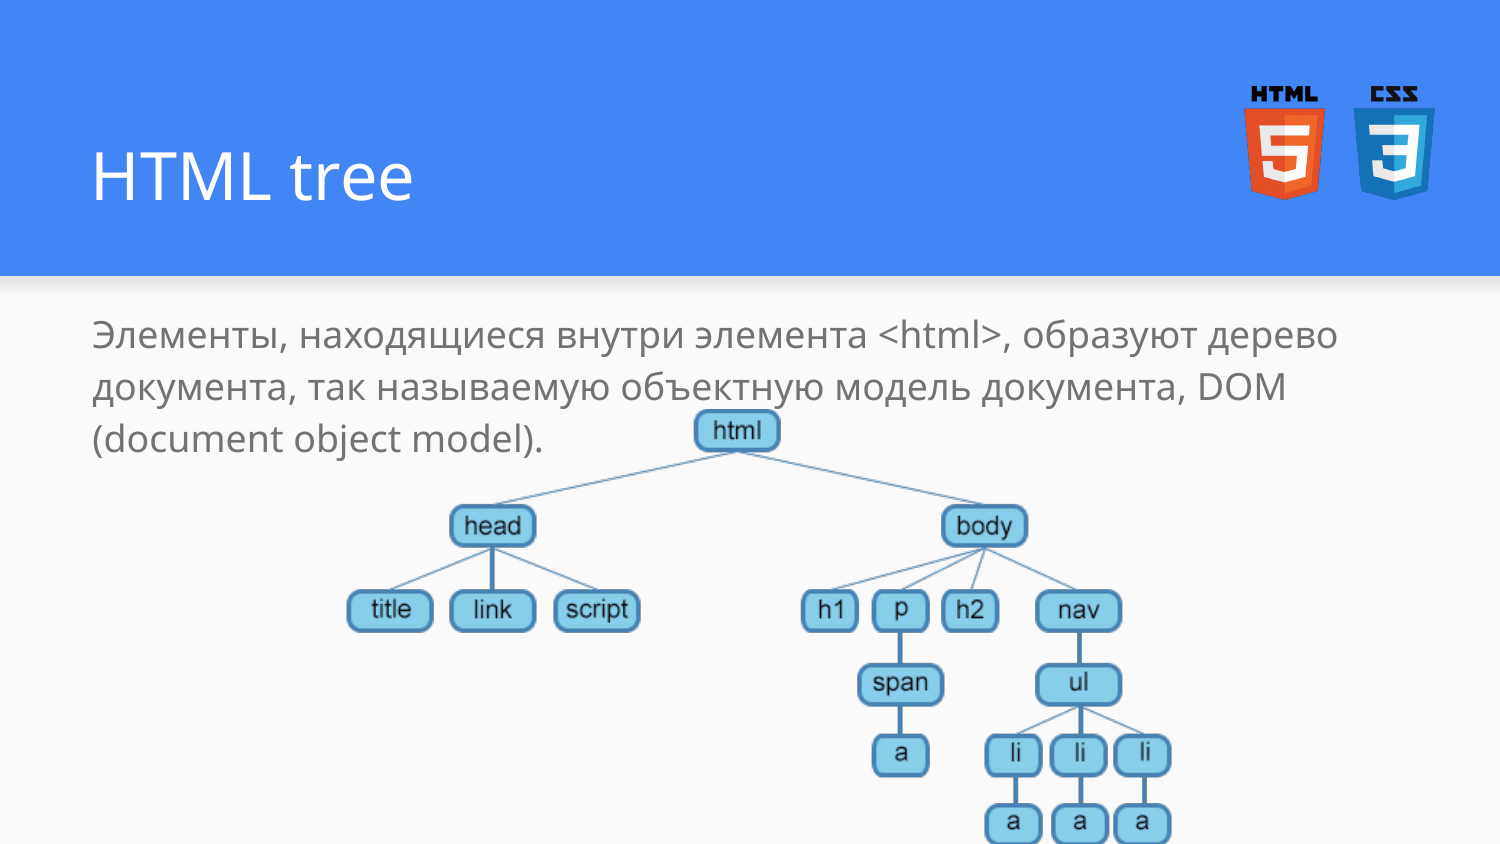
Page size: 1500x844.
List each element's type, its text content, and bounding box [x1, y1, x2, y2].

list Элементы, находящиеся внутри элемента <html>, образуют дерево документа, так называемую объектную модель документа, DOM (document object model). [77, 289, 1456, 734]
picture [1231, 63, 1446, 230]
picture [334, 409, 1186, 844]
title HTML tree [75, 103, 1226, 230]
